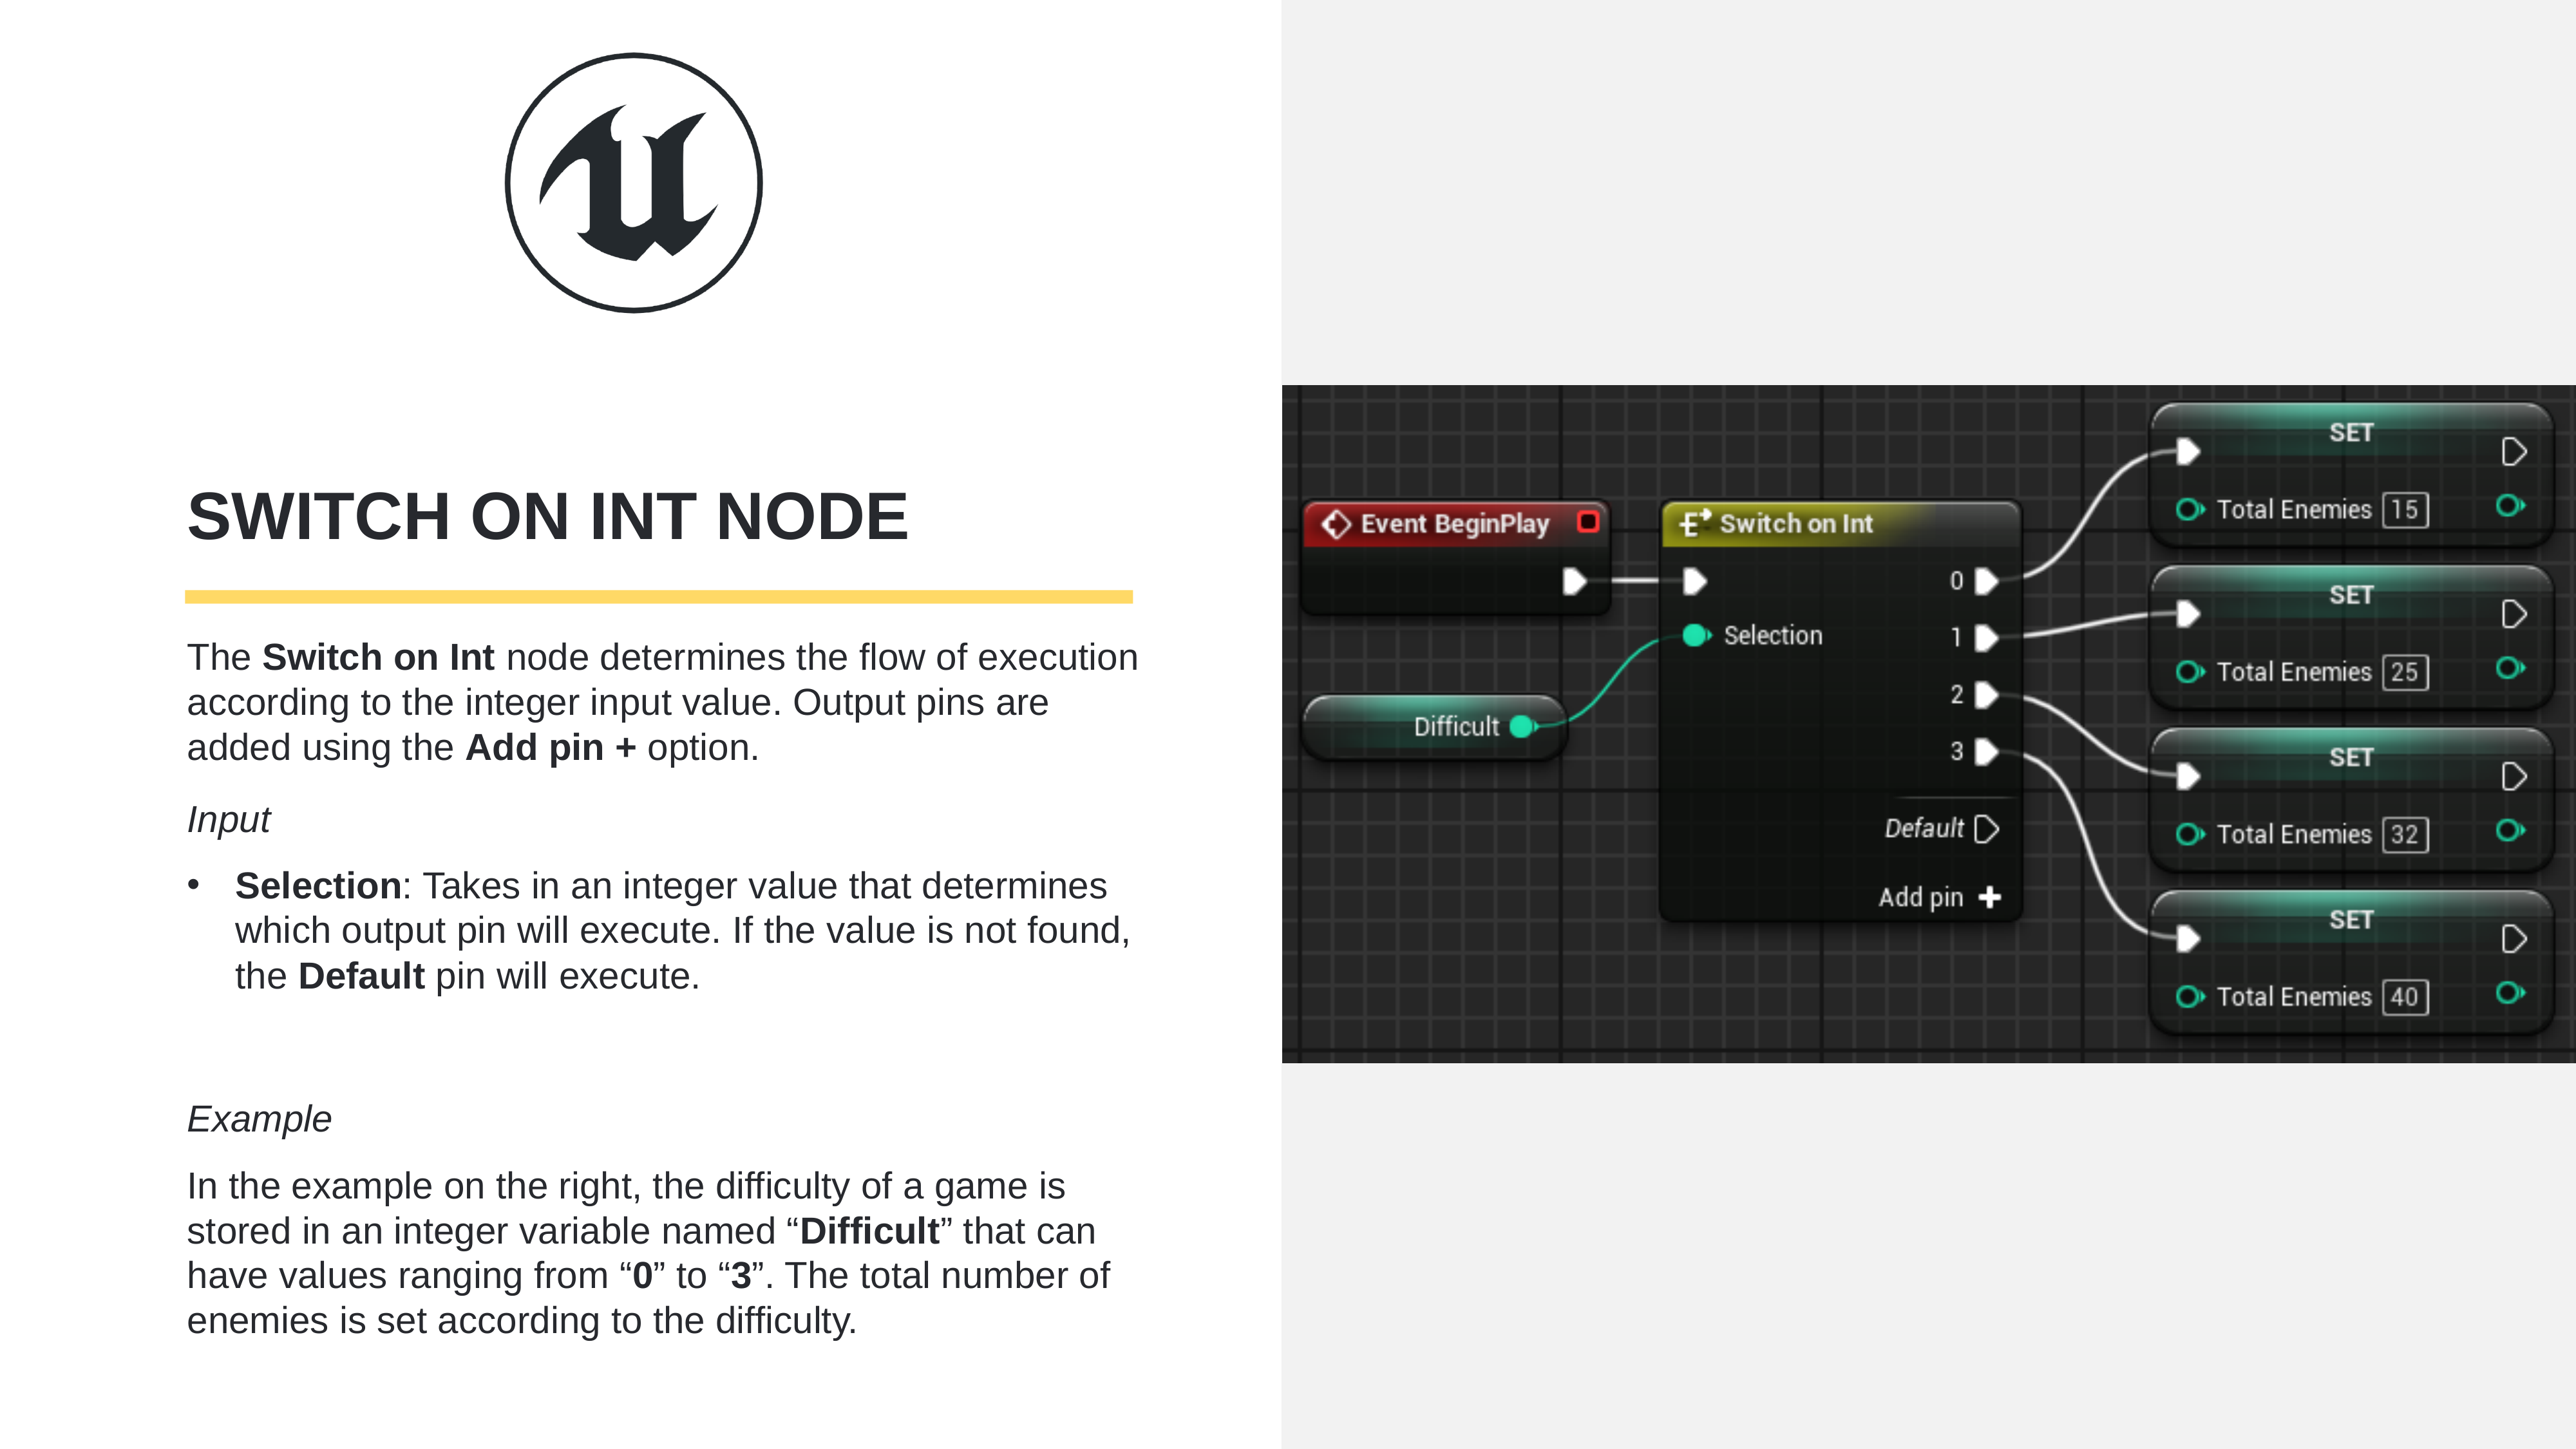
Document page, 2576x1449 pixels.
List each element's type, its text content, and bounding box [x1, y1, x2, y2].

list The Switch on Int node determines the flow of execution according to the integer input value. Output pins are added using the Add pin + option. Input Selection: Takes in an integer value that determines which output pin will execute. If the value is not found, the Default pin will execute. Example In the example on the right, the difficulty of a game is stored in an integer variable named “Difficult” that can have values ranging from “0” to “3”. The total number of enemies is set according to the difficulty. [177, 628, 1159, 1437]
title Switch on Int node [177, 97, 1133, 558]
picture [495, 43, 773, 97]
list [1282, 385, 2576, 1064]
